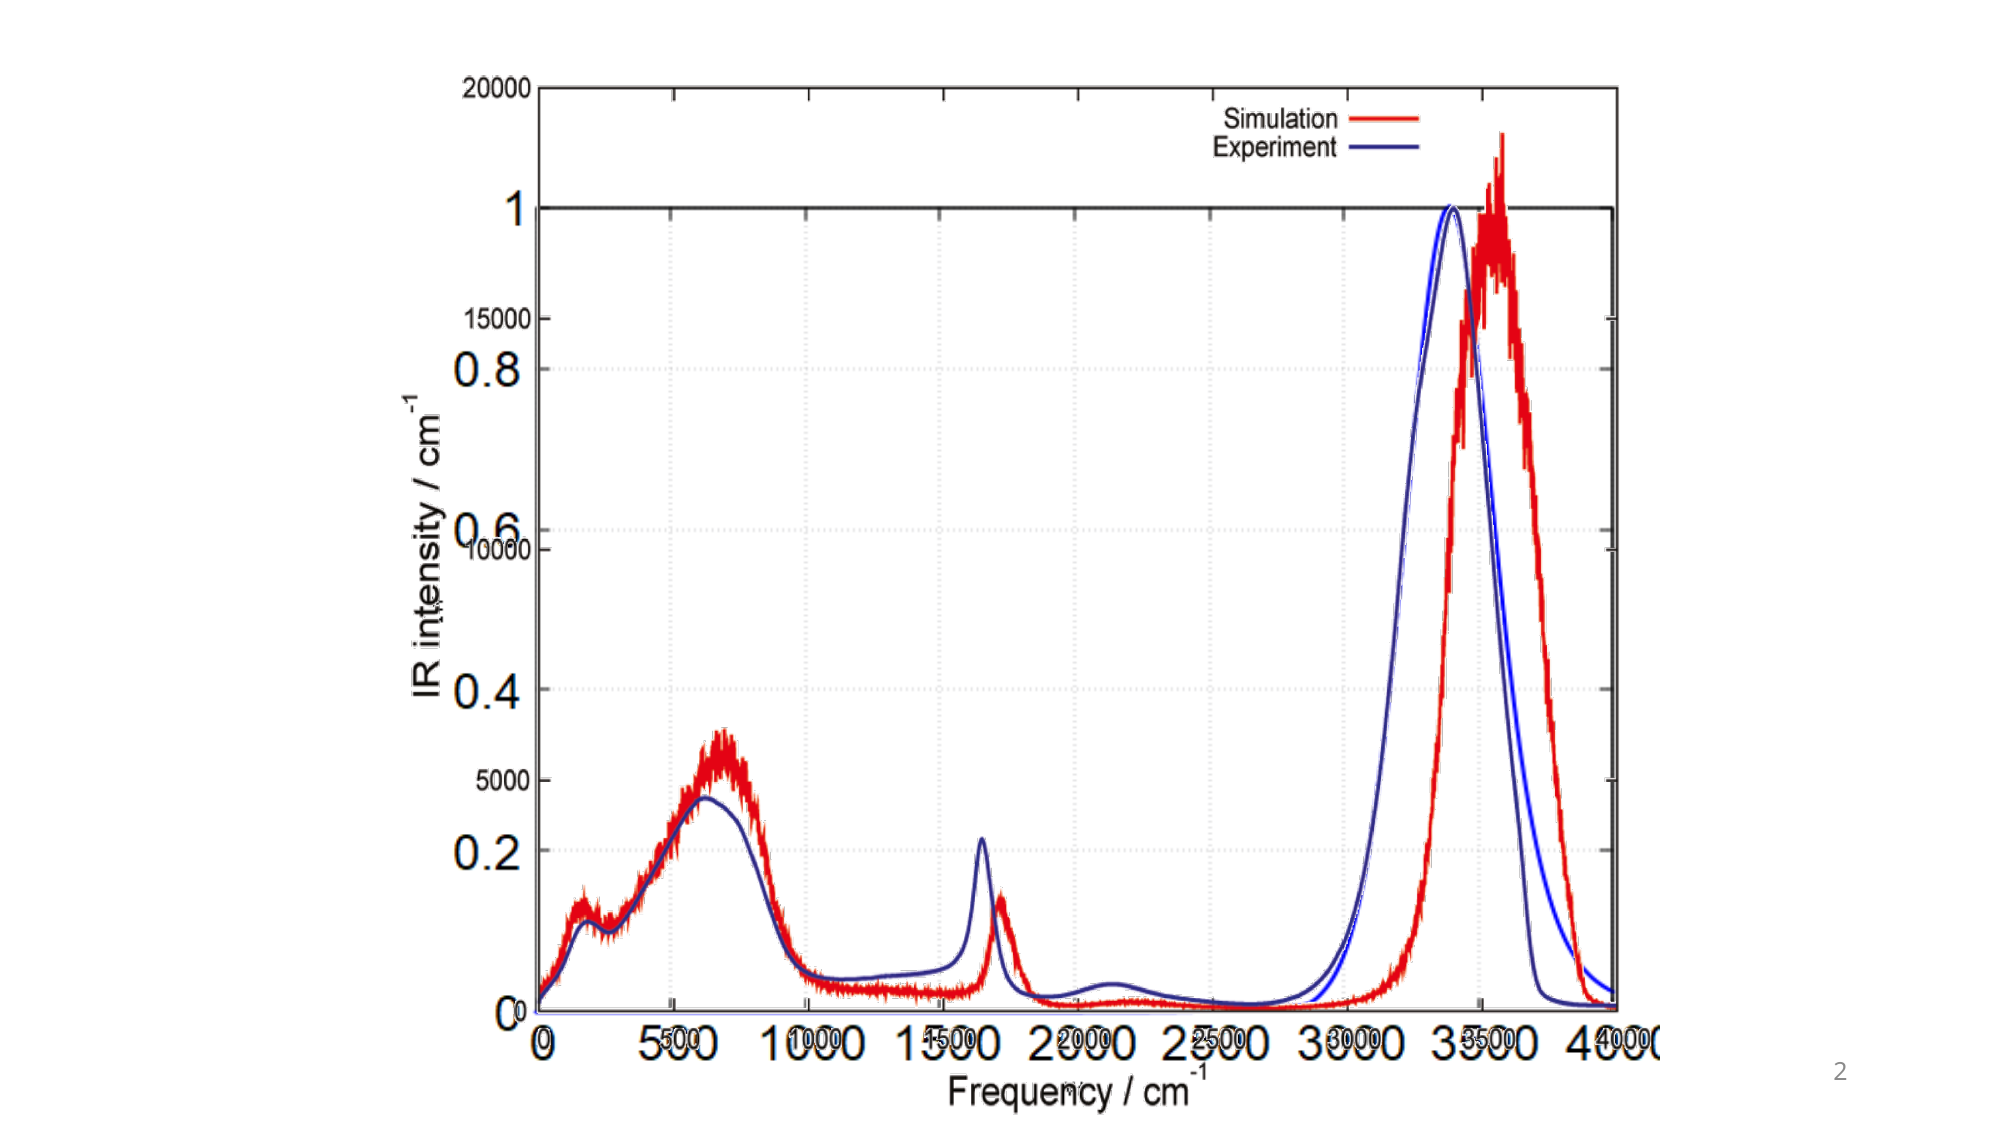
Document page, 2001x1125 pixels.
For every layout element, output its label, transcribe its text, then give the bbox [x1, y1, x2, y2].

slide_number 2 [1660, 1042, 1863, 1103]
picture [388, 62, 1660, 1125]
